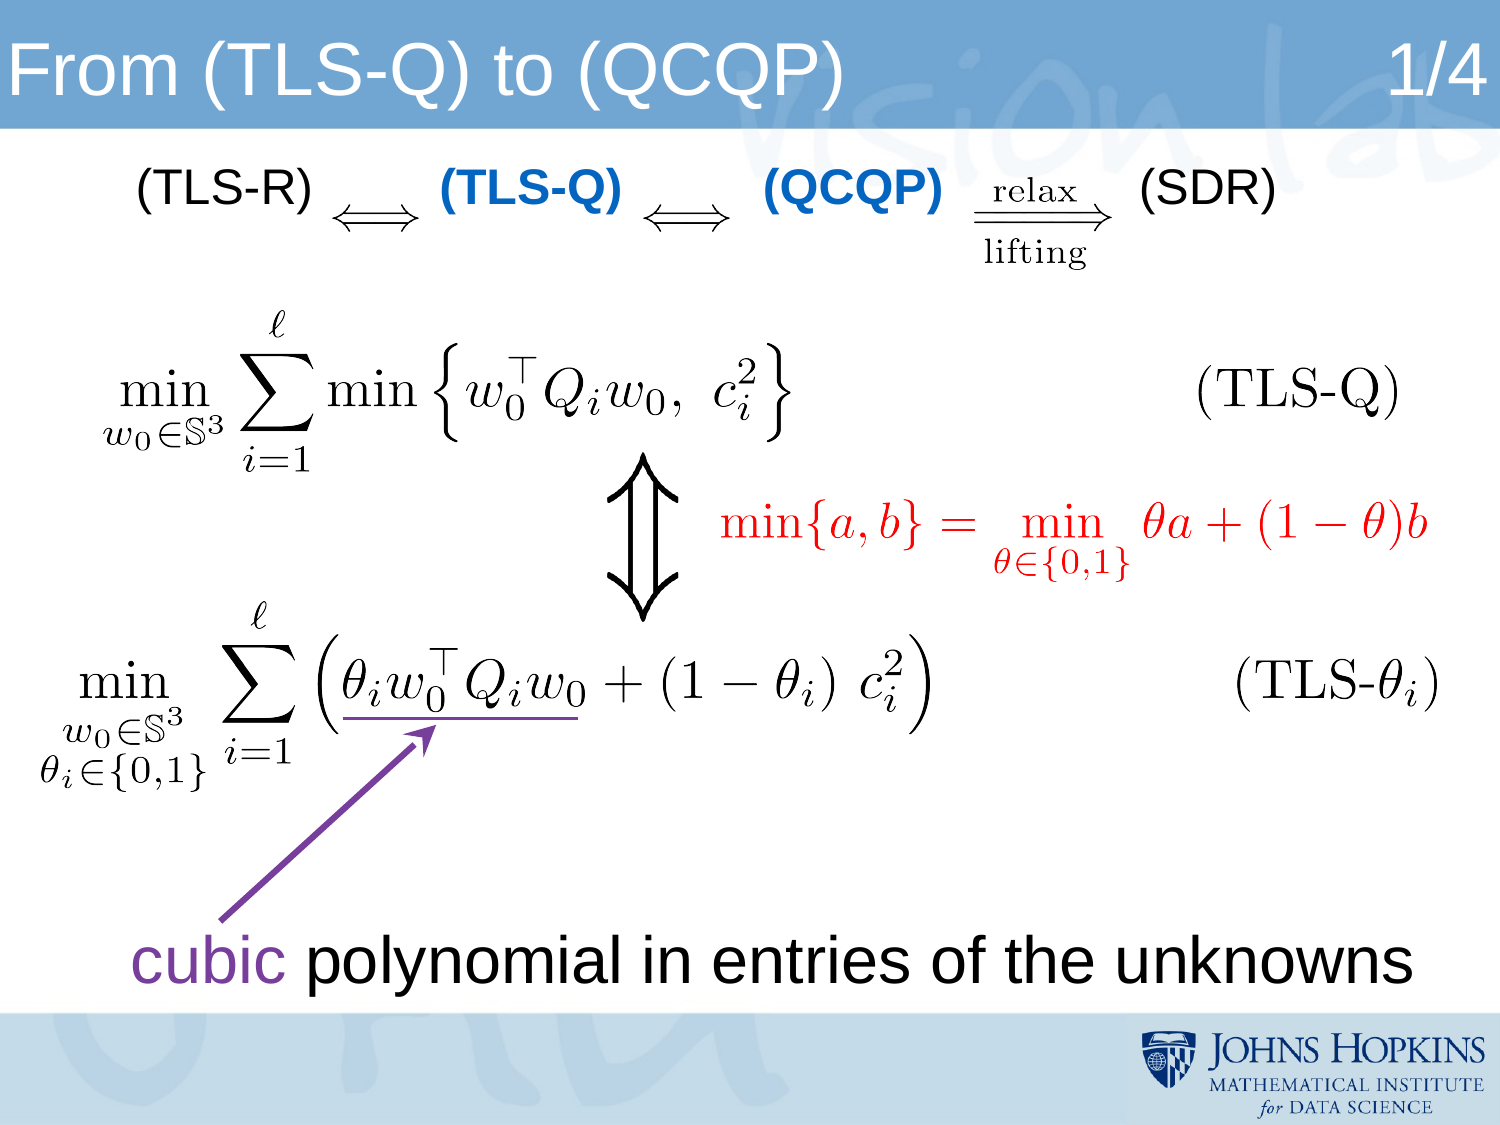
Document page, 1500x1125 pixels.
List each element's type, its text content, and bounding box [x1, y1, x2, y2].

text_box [219, 724, 437, 922]
text_box (TLS-R) (TLS-Q) (QCQP) (SDR) [127, 146, 1351, 283]
picture [0, 131, 1500, 1125]
picture [1129, 1016, 1497, 1125]
text_box cubic polynomial in entries of the unknowns [122, 908, 1425, 1006]
title From (TLS-Q) to (QCQP) 1/4 [0, 0, 1500, 131]
